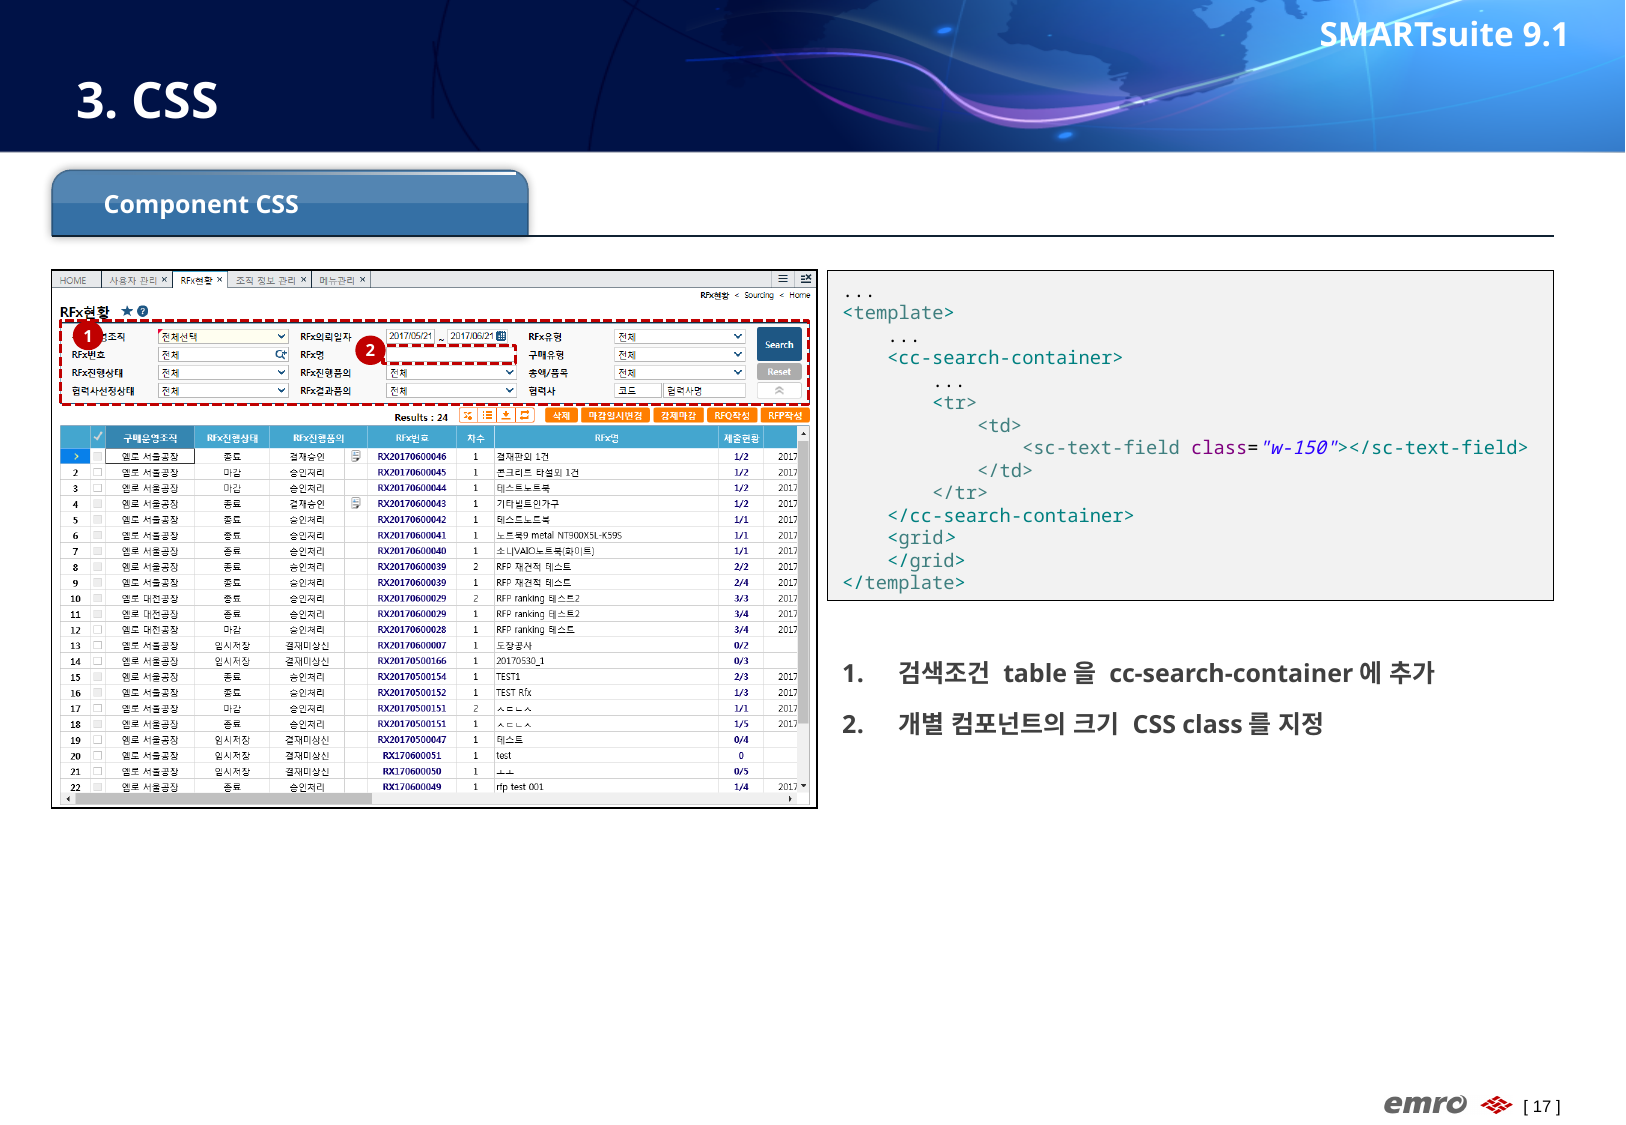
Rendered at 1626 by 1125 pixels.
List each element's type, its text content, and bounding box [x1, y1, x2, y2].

text_box 검색조건 table을 cc-search-container에 추가 개별 컴포넌트의 크기 CSS class를 지정 [827, 634, 1554, 746]
picture [1384, 1095, 1513, 1115]
text_box [52, 170, 528, 204]
text_box ... <template> ... <cc-search-container> ... <tr> <td> <sc-text-field class="w-150"></sc-text-field> </td> </tr> </cc-search-container> <grid> </grid> </template> [827, 270, 1554, 601]
text_box Component CSS [88, 173, 491, 234]
text_box [52, 204, 528, 235]
title 3. CSS [61, 58, 1350, 139]
picture [0, 0, 1625, 152]
picture [51, 270, 817, 808]
text_box SMARTsuite 9.1 [1114, 3, 1585, 63]
